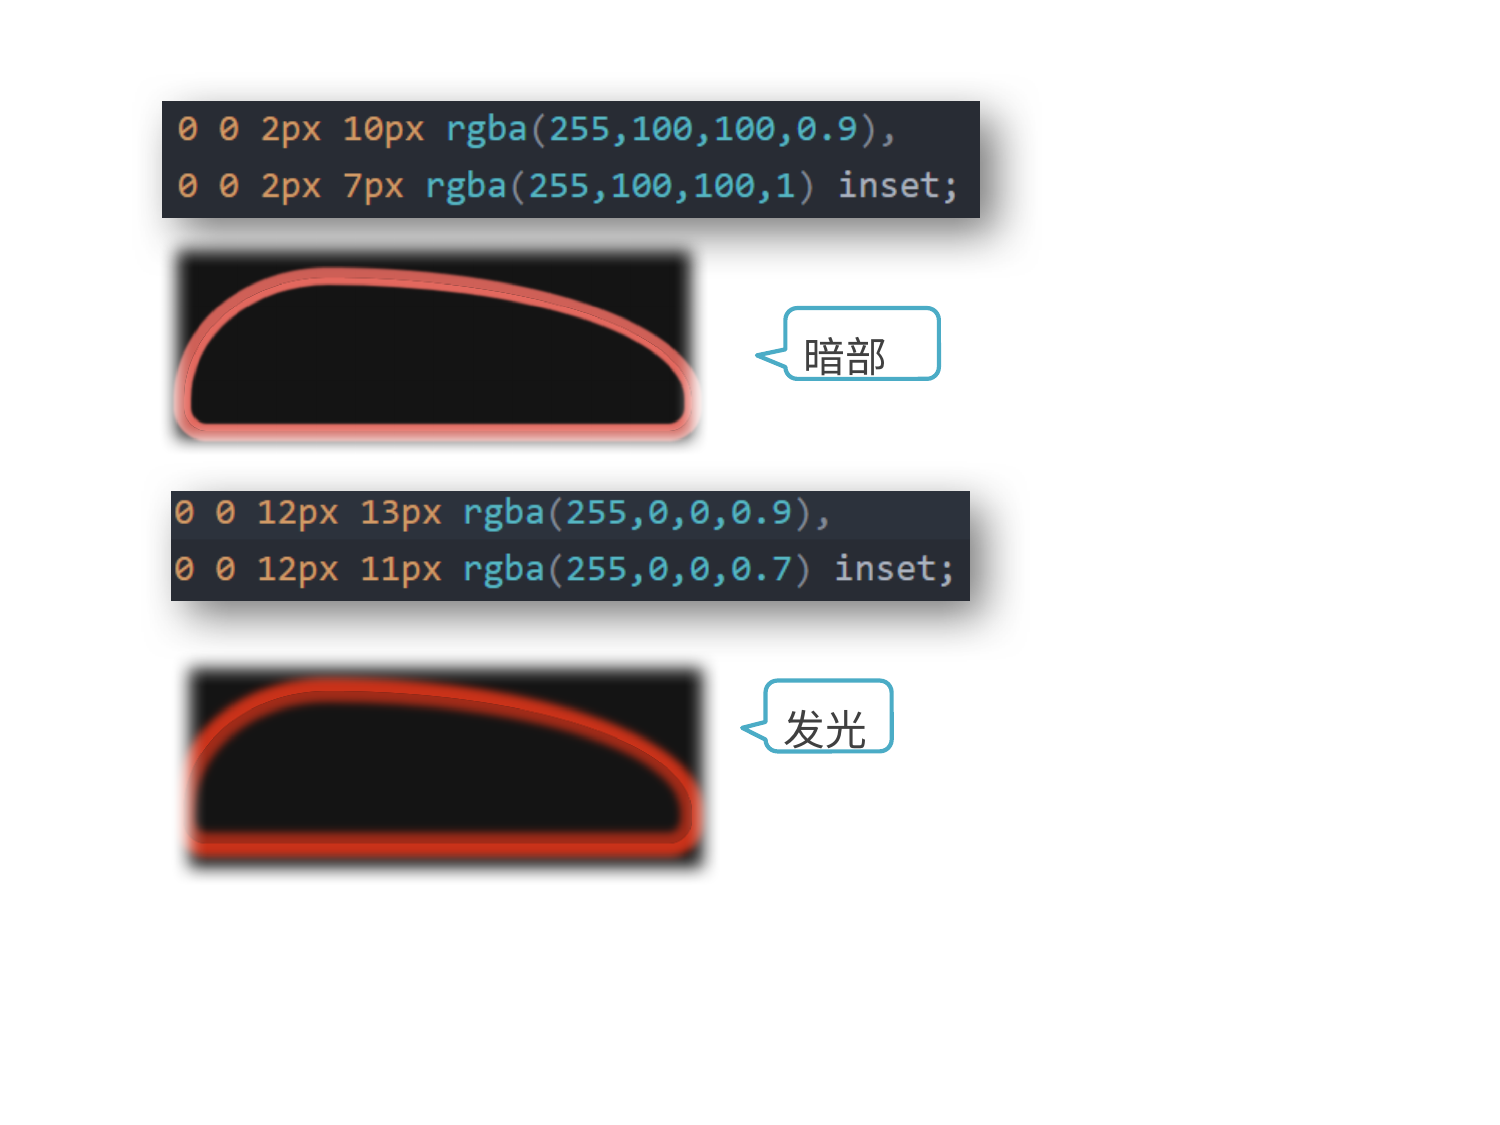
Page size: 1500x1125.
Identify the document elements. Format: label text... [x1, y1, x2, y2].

text_box 暗部 [754, 305, 942, 381]
picture [159, 232, 709, 455]
picture [162, 101, 981, 218]
picture [170, 491, 970, 602]
text_box 发光 [740, 678, 894, 754]
picture [170, 649, 721, 885]
